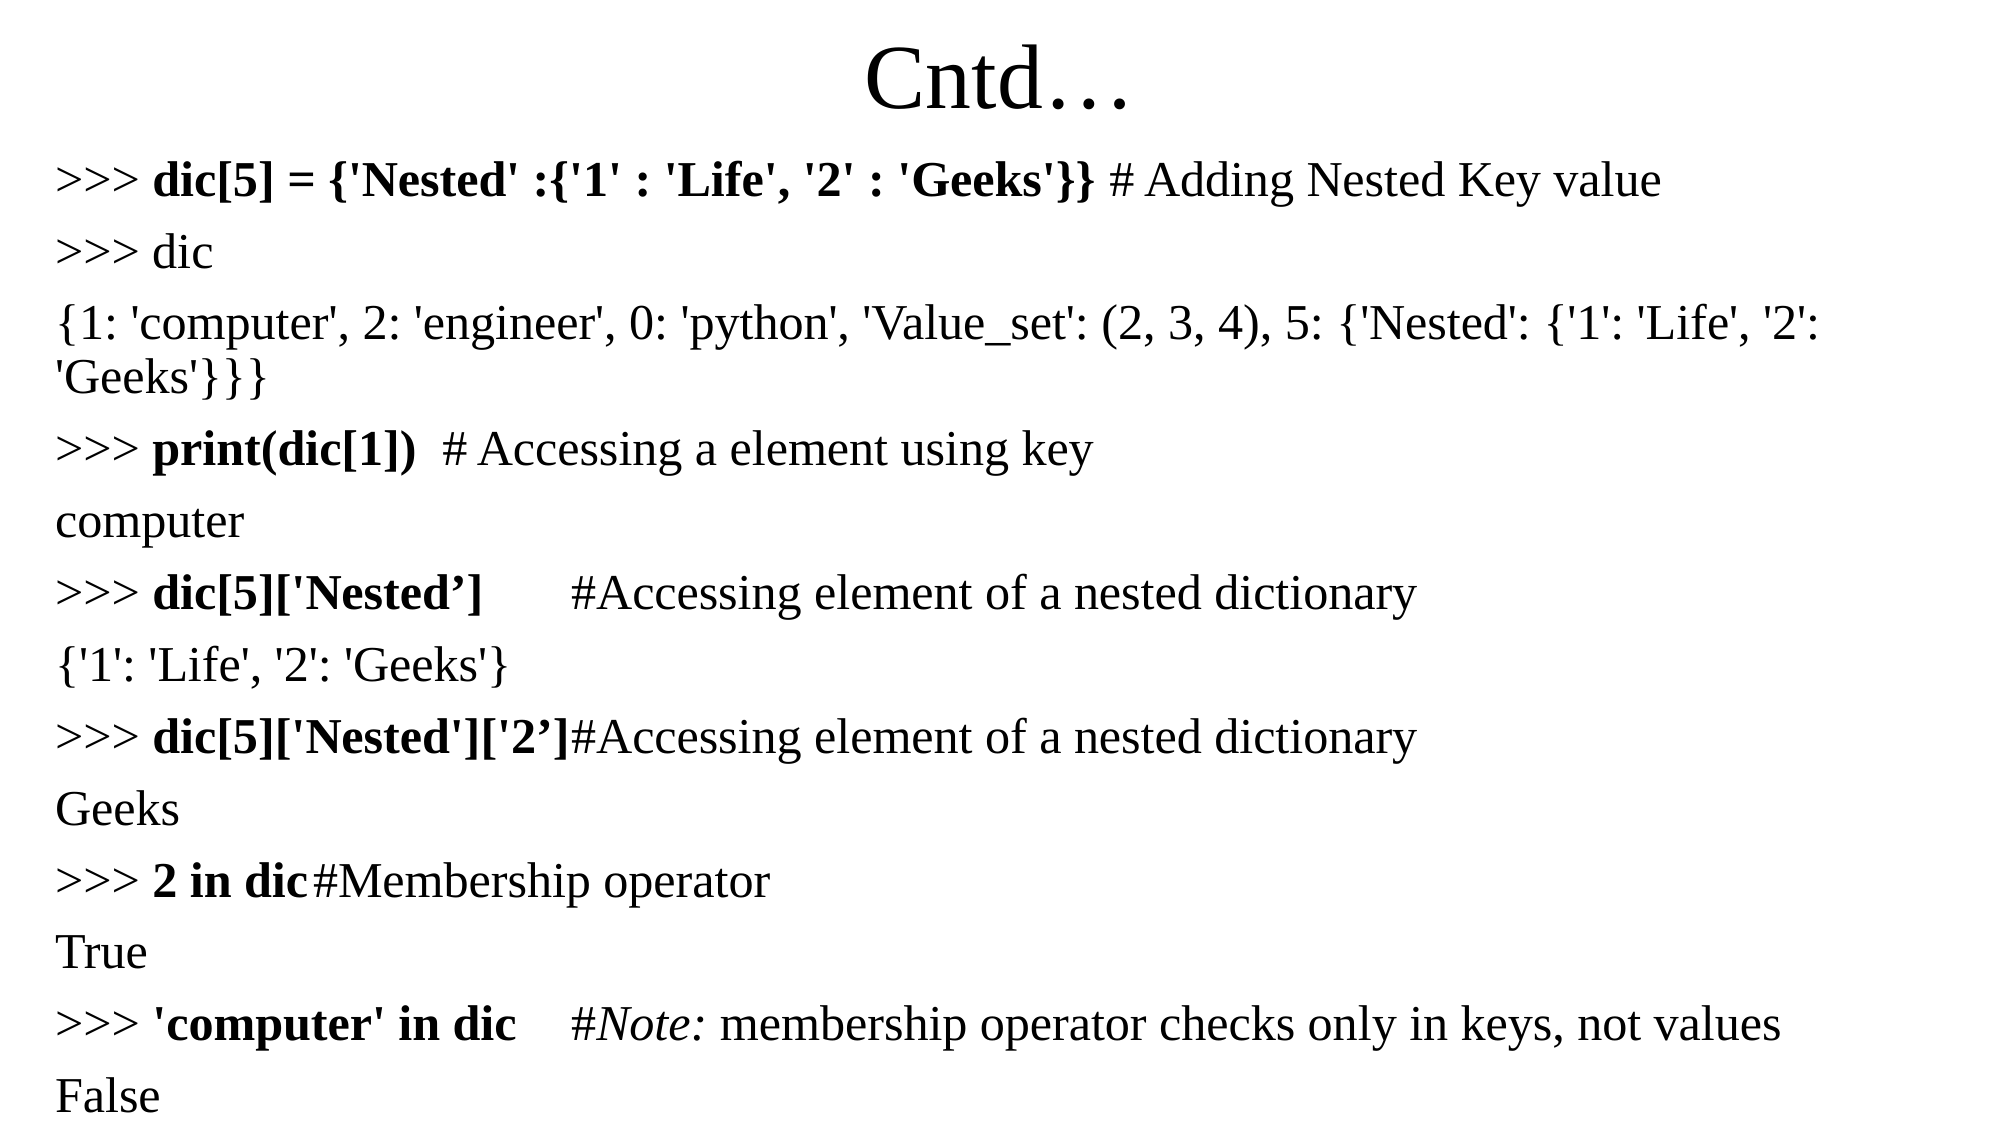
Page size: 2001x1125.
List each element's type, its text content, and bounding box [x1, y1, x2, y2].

title Cntd… [137, 12, 1863, 145]
list >>> dic[5] = {'Nested' :{'1' : 'Life', '2' : 'Geeks'}} # Adding Nested Key value >>> dic {1: 'computer', 2: 'engineer', 0: 'python', 'Value_set': (2, 3, 4), 5: {'Nested': {'1': 'Life', '2': 'Geeks'}}} >>> print(dic[1]) # Accessing a element using key computer >>> dic[5]['Nested’] #Accessing element of a nested dictionary {'1': 'Life', '2': 'Geeks'} >>> dic[5]['Nested']['2’] #Accessing element of a nested dictionary Geeks >>> 2 in dic #Membership operator True >>> 'computer' in dic #Note: membership operator checks only in keys, not values False [40, 145, 1982, 1125]
